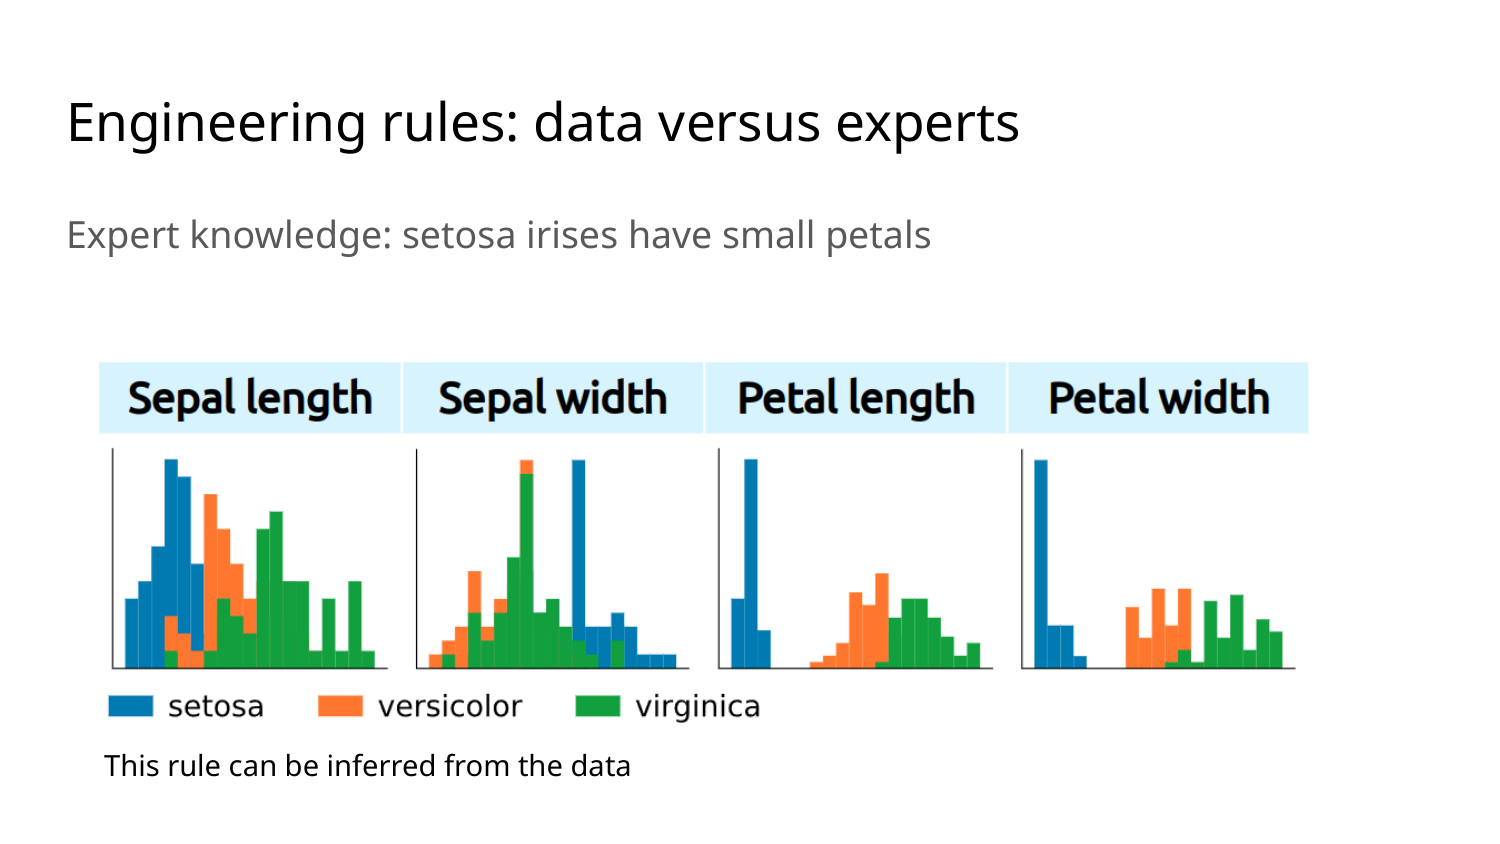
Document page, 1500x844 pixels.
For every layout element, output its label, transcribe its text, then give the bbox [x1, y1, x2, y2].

list Expert knowledge: setosa irises have small petals [51, 189, 1449, 750]
text_box This rule can be inferred from the data [89, 741, 852, 798]
title Engineering rules: data versus experts [51, 72, 1449, 167]
picture [88, 349, 1317, 733]
